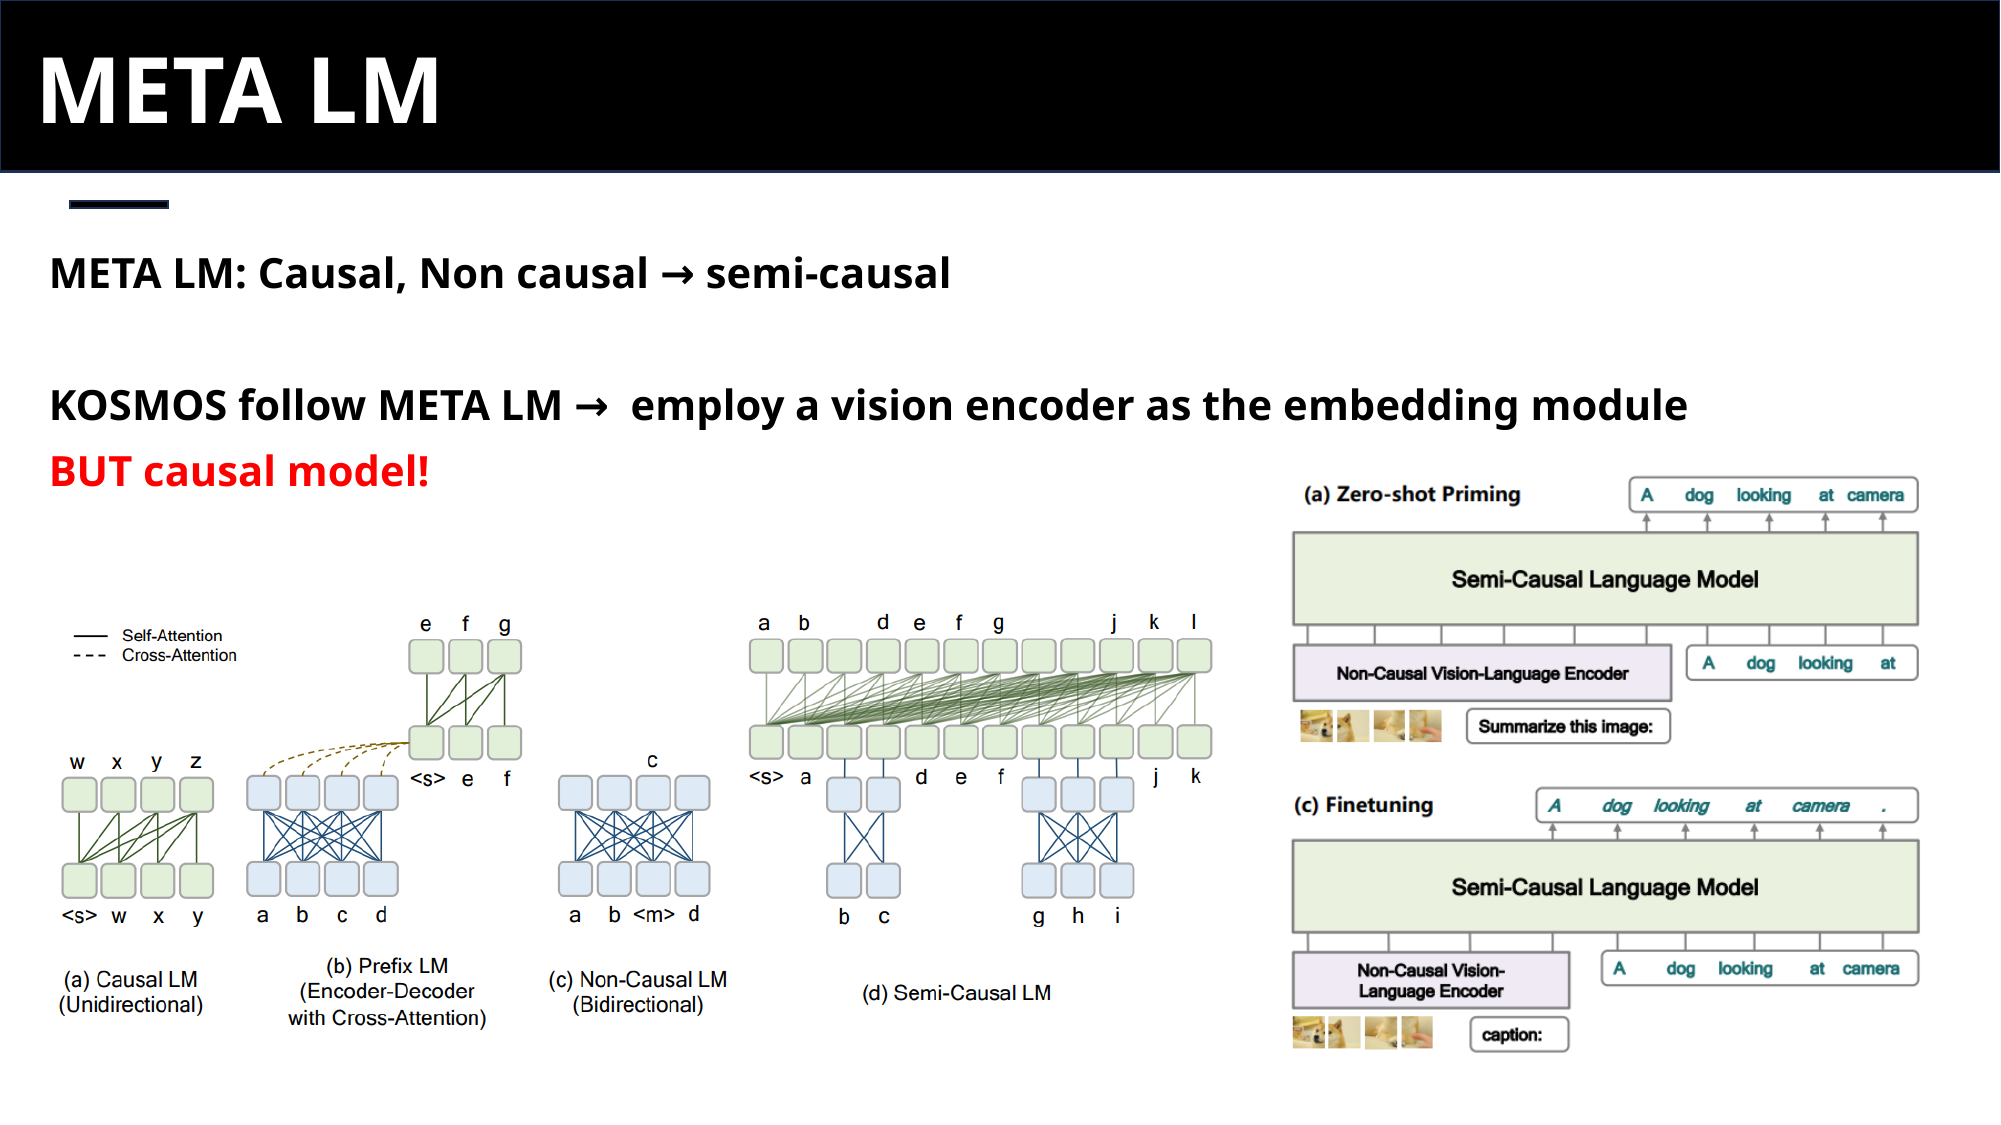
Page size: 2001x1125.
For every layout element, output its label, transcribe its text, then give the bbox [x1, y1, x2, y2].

title META LM [19, 21, 1745, 166]
picture [33, 595, 1220, 1037]
list META LM: Causal, Non causal → semi-causal KOSMOS follow META LM → employ a vision encoder as the embedding module BUT causal model! [33, 244, 1978, 1023]
text_box [0, 0, 2000, 173]
picture [1264, 448, 1941, 1125]
text_box [69, 200, 169, 209]
